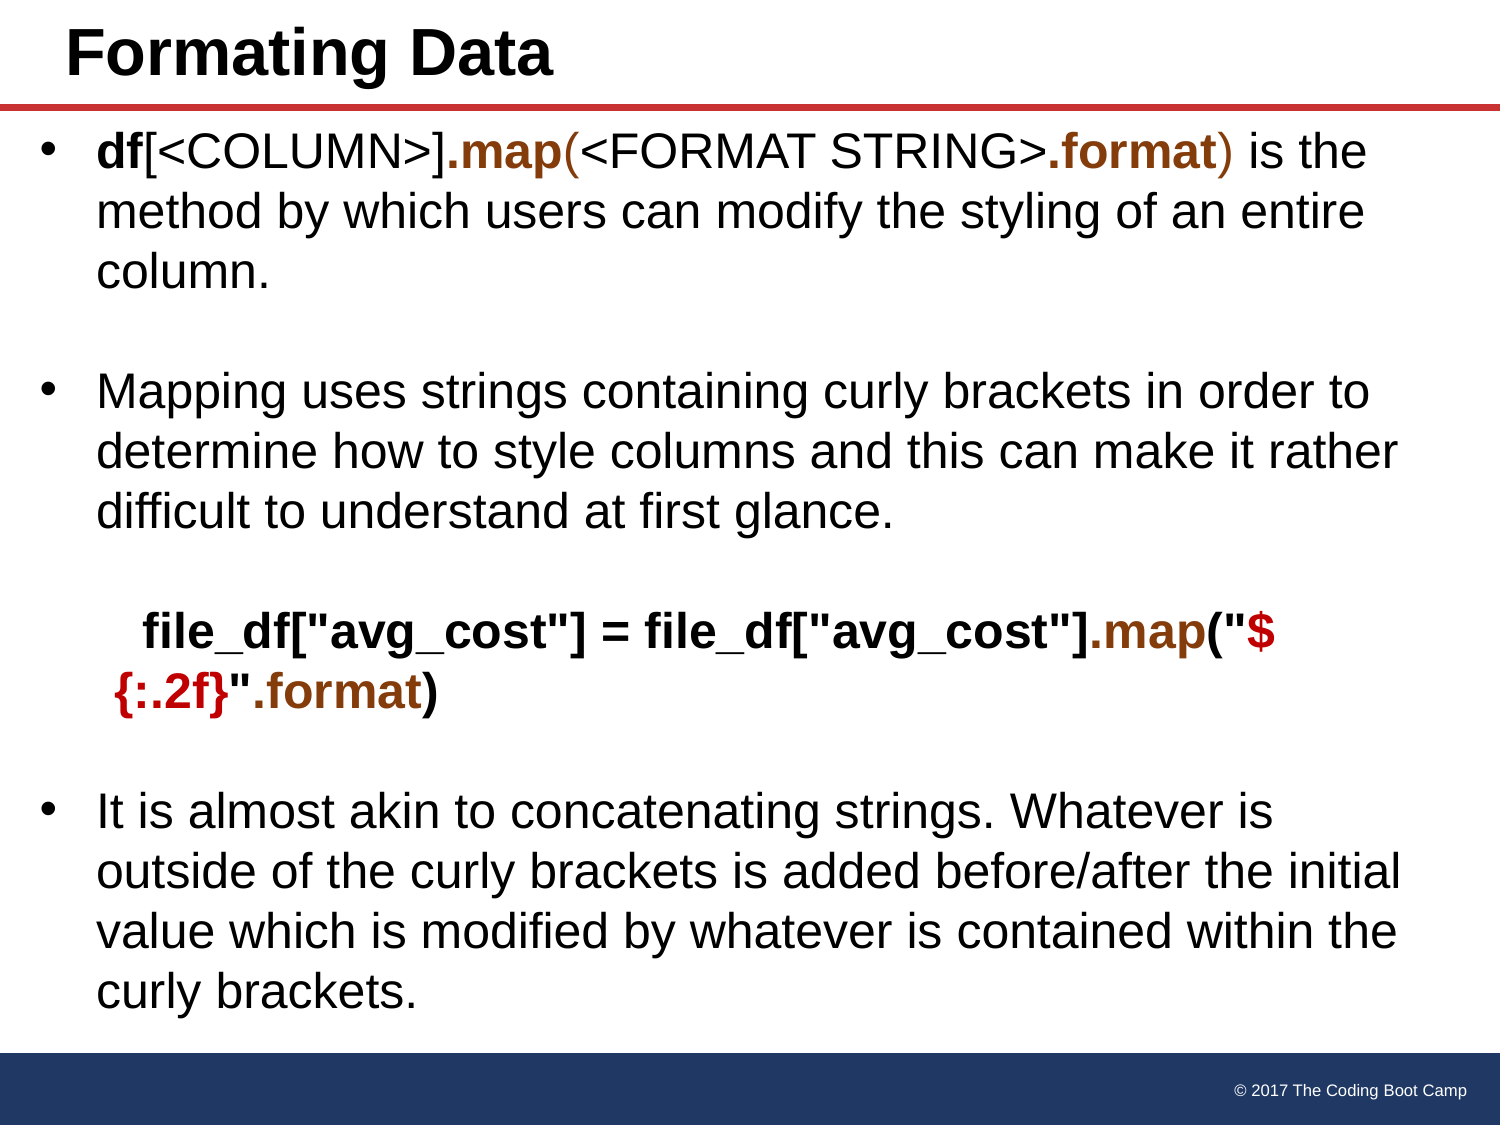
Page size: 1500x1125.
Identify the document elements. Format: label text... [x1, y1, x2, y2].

text_box df[<COLUMN>].map(<FORMAT STRING>.format) is the method by which users can modify the styling of an entire column. Mapping uses strings containing curly brackets in order to determine how to style columns and this can make it rather difficult to understand at first glance. file_df["avg_cost"] = file_df["avg_cost"].map("${:.2f}".format) It is almost akin to concatenating strings. Whatever is outside of the curly brackets is added before/after the initial value which is modified by whatever is contained within the curly brackets. [24, 111, 1463, 1026]
title Formating Data [50, 0, 948, 108]
